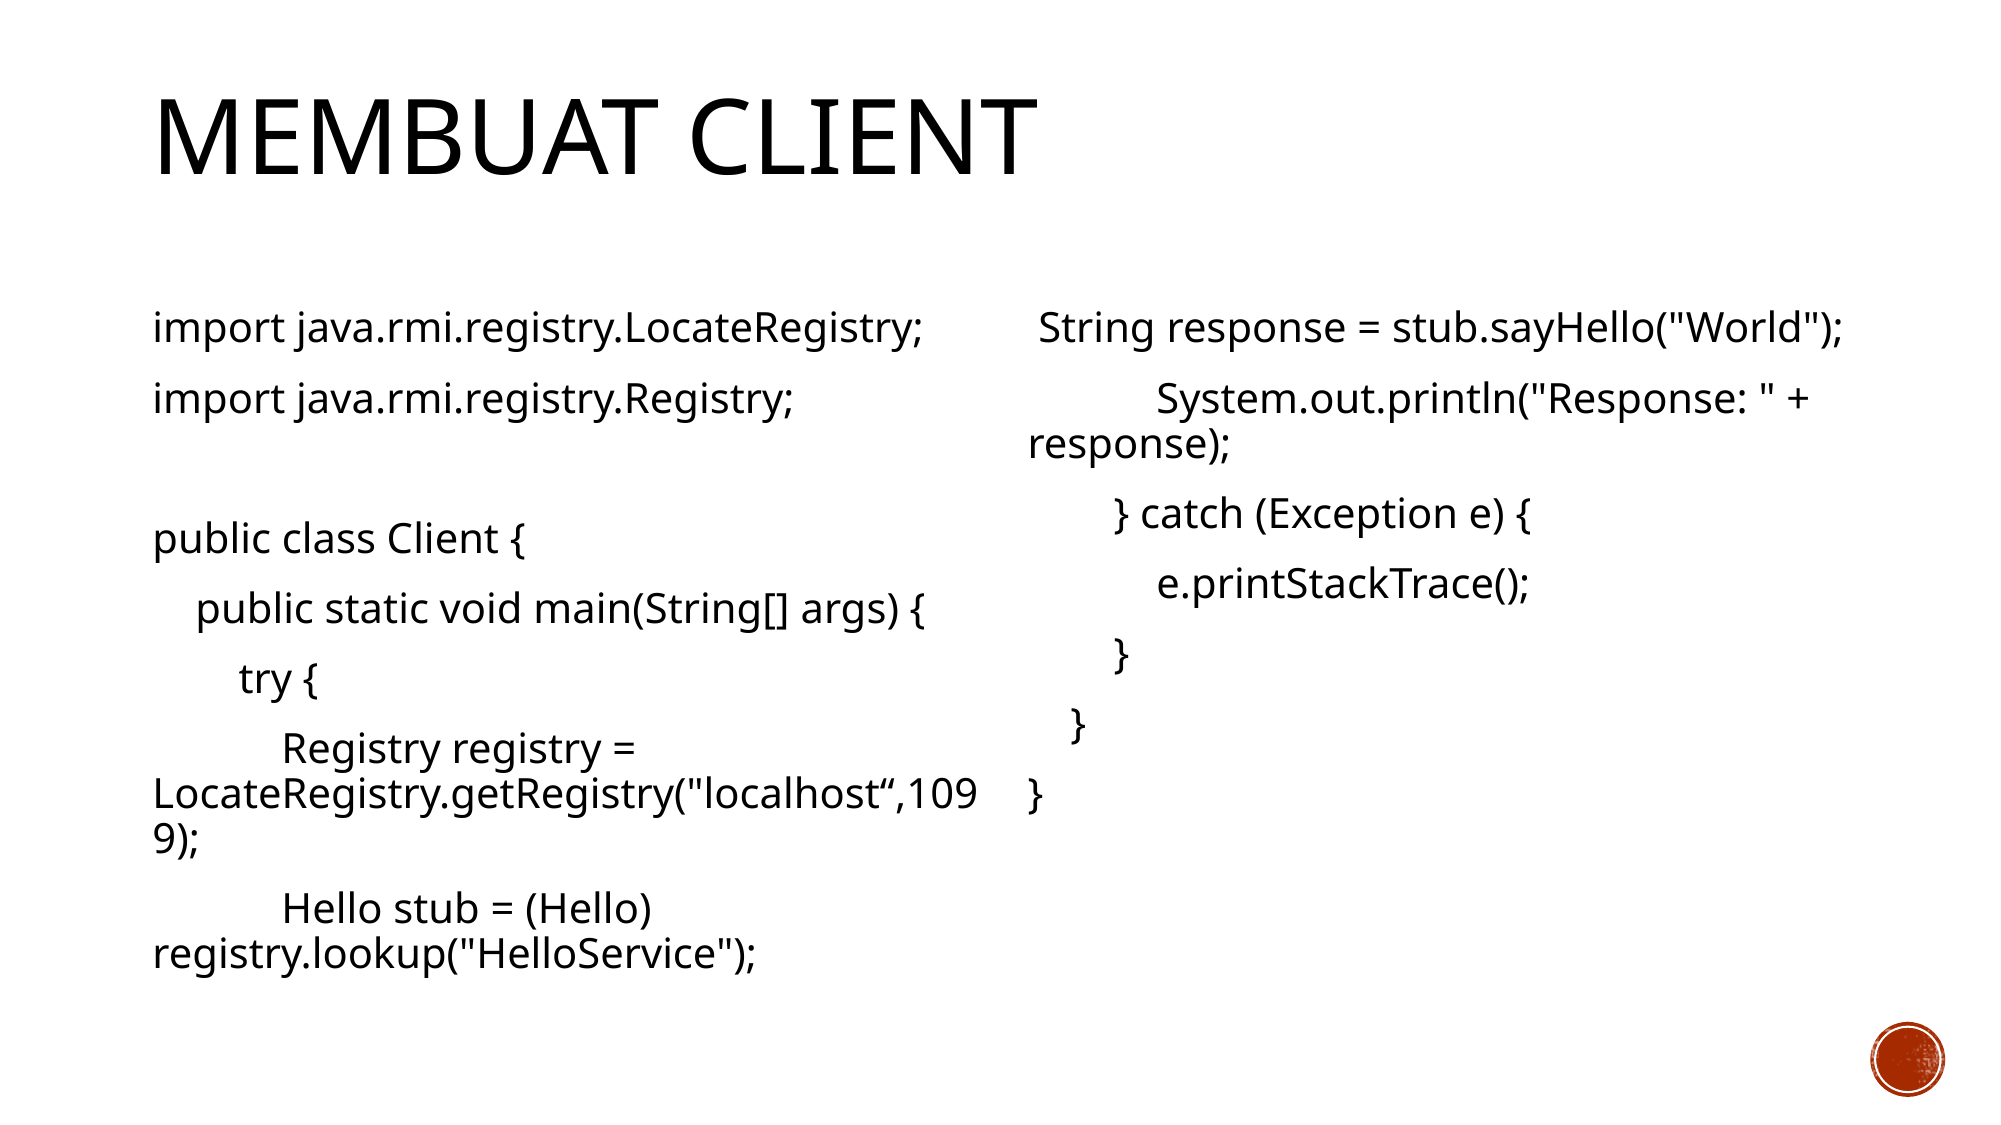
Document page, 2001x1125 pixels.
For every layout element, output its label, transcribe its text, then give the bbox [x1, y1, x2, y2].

list import java.rmi.registry.LocateRegistry; import java.rmi.registry.Registry; public class Client { public static void main(String[] args) { try { Registry registry = LocateRegistry.getRegistry("localhost“,1099); Hello stub = (Hello) registry.lookup("HelloService"); [137, 299, 1012, 1014]
list String response = stub.sayHello("World"); System.out.println("Response: " + response); } catch (Exception e) { e.printStackTrace(); } } } [1012, 299, 1918, 1014]
title Membuat Client [136, 76, 1787, 205]
